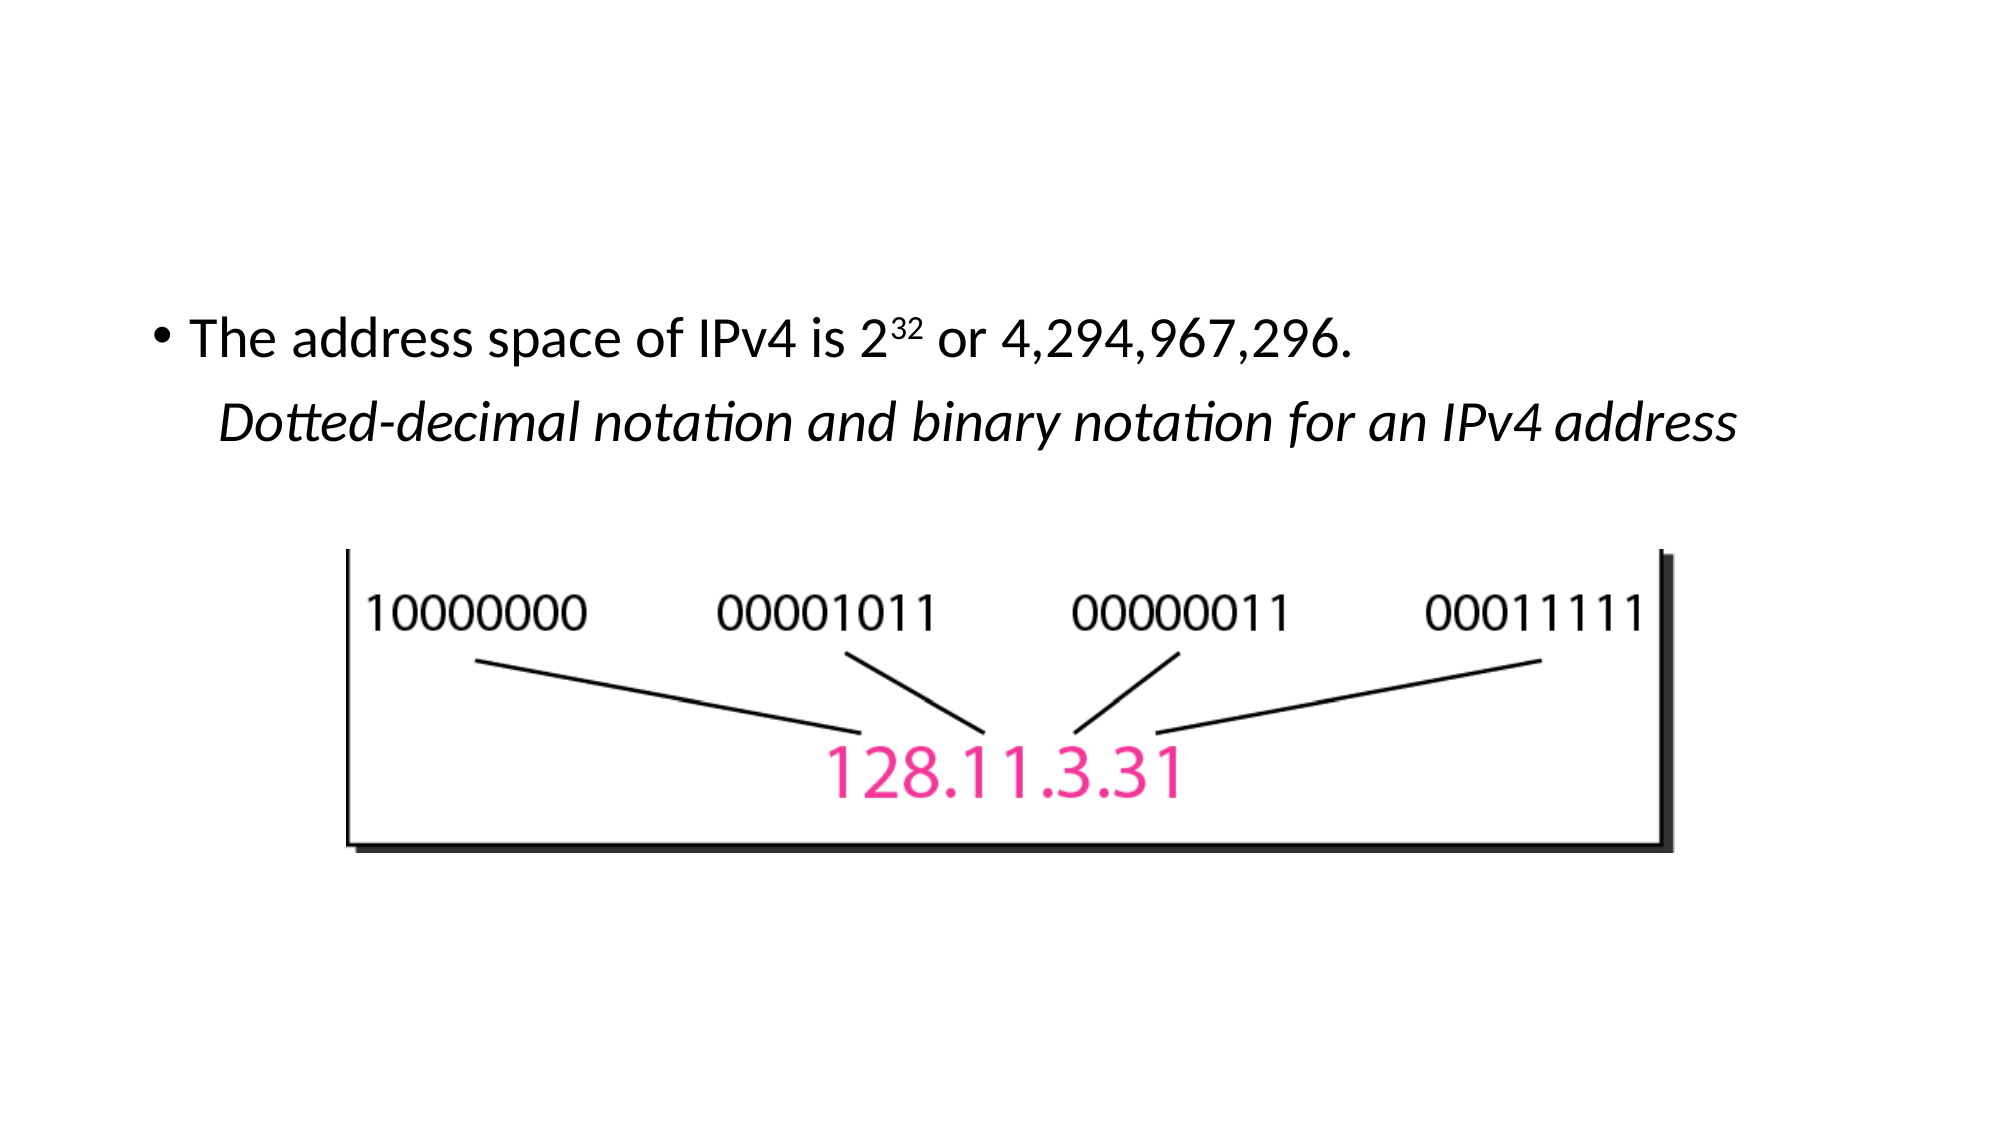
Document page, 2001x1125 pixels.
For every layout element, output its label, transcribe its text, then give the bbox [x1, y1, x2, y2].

picture [346, 549, 1675, 854]
list The address space of IPv4 is 232 or 4,294,967,296. Dotted-decimal notation and binary notation for an IPv4 address [137, 299, 1863, 1014]
